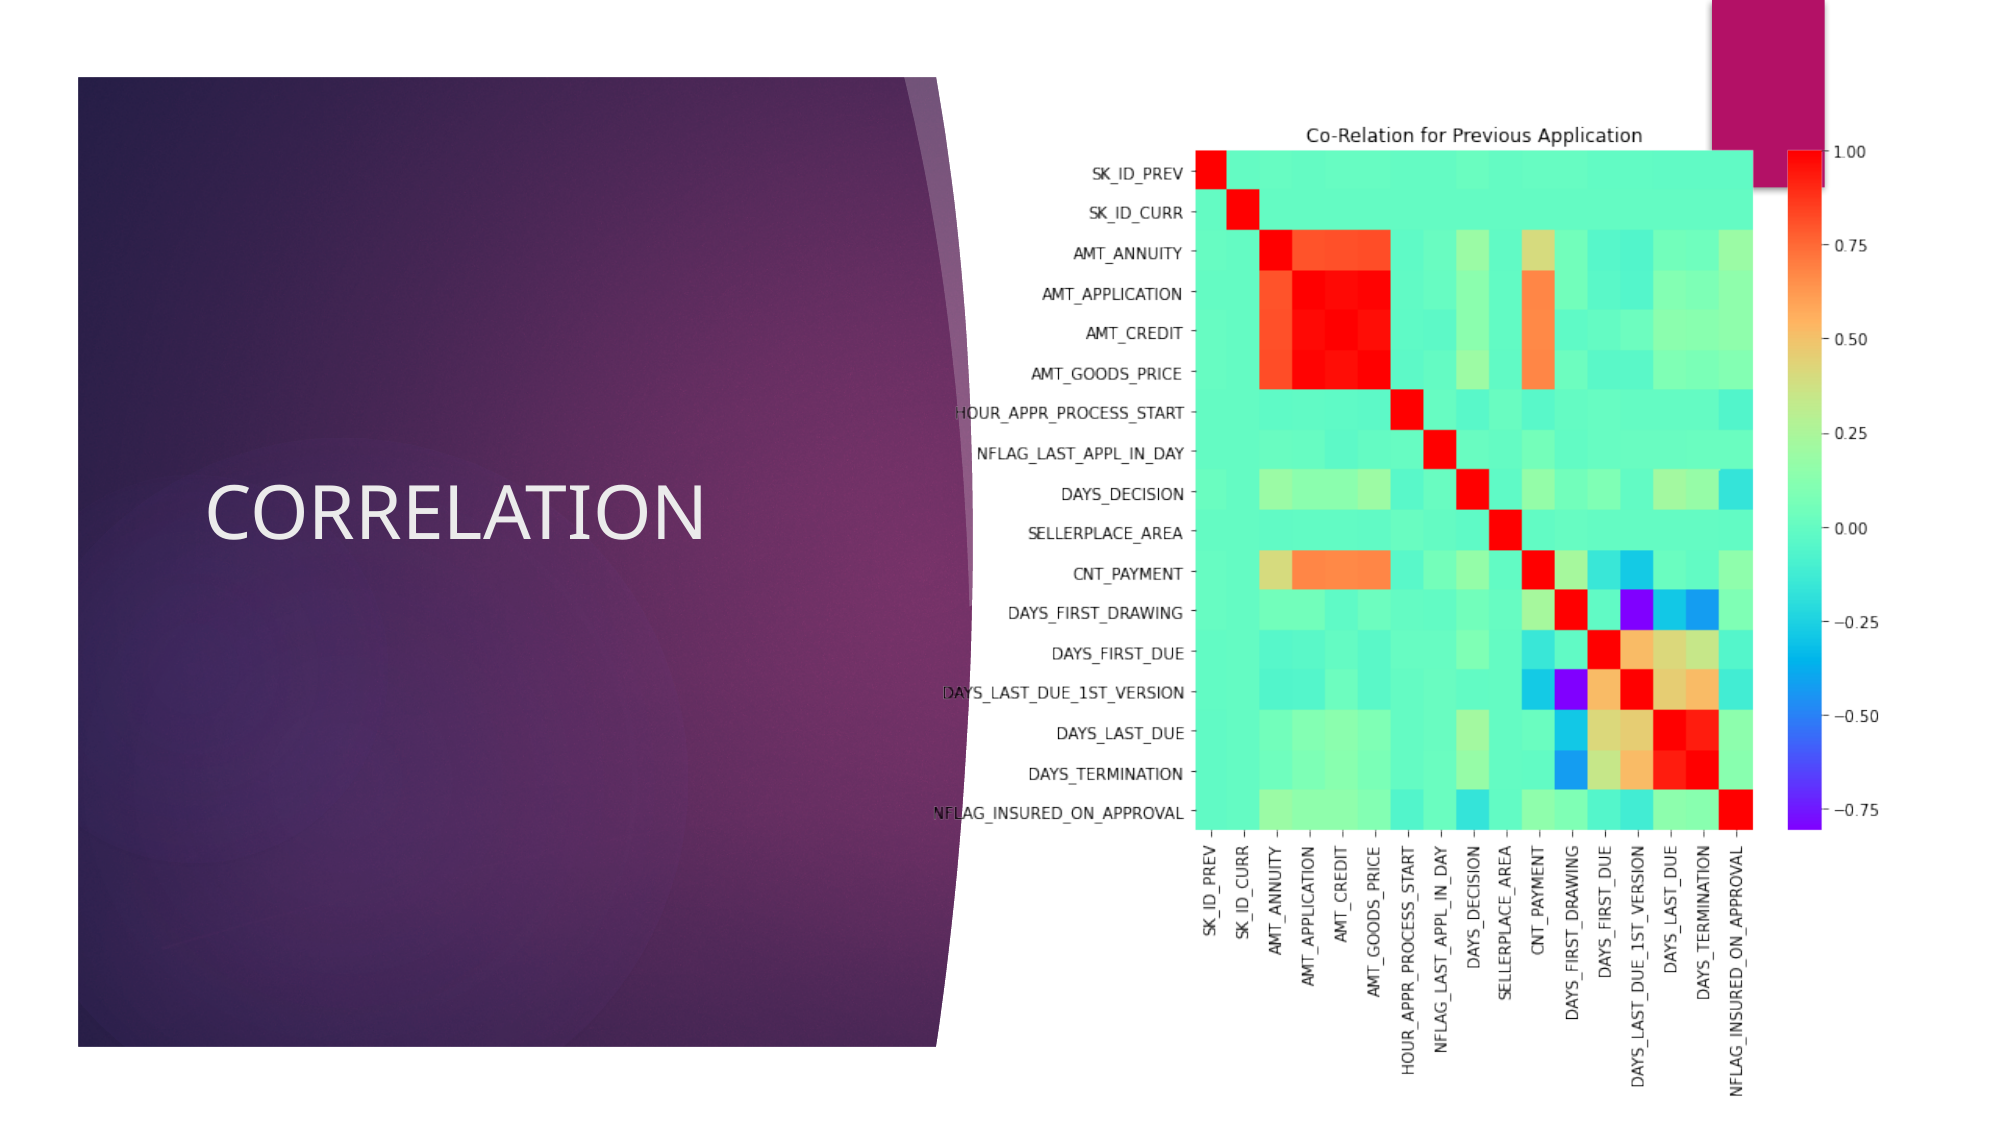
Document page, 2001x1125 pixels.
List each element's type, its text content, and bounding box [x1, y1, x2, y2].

picture [921, 116, 1891, 1105]
title CORRELATION [189, 277, 824, 563]
